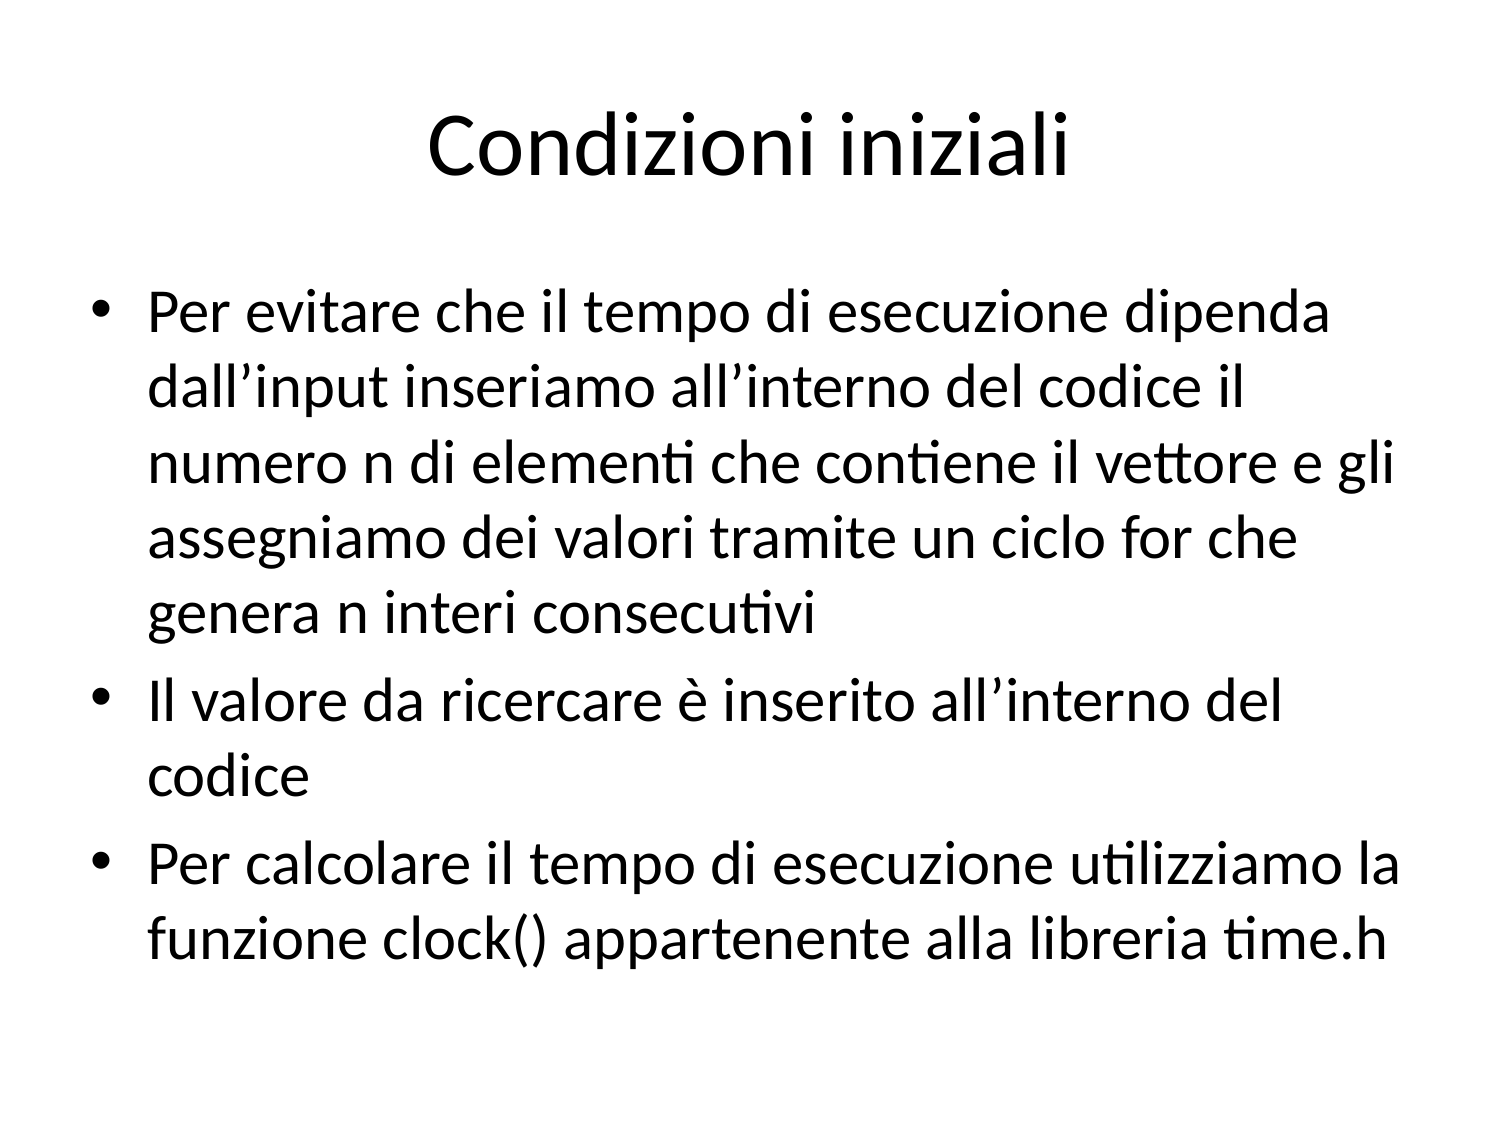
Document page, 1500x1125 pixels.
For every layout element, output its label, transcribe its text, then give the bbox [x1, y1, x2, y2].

title Condizioni iniziali [75, 45, 1425, 233]
list Per evitare che il tempo di esecuzione dipenda dall’input inseriamo all’interno del codice il numero n di elementi che contiene il vettore e gli assegniamo dei valori tramite un ciclo for che genera n interi consecutivi Il valore da ricercare è inserito all’interno del codice Per calcolare il tempo di esecuzione utilizziamo la funzione clock() appartenente alla libreria time.h [75, 262, 1425, 1005]
